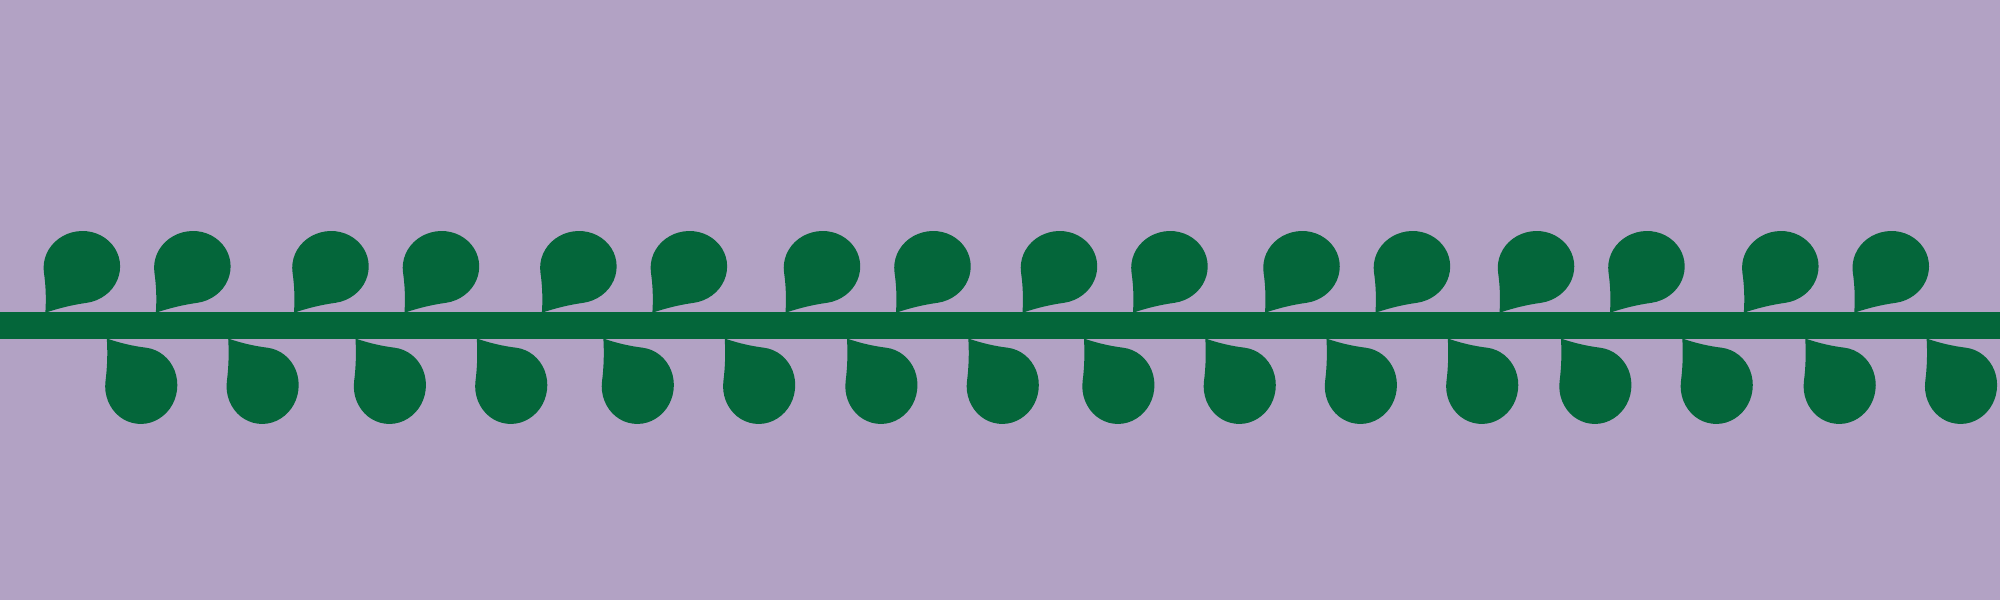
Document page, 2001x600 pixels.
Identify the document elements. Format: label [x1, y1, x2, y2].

text_box [783, 231, 861, 312]
text_box [1497, 231, 1575, 312]
text_box [1131, 231, 1208, 312]
text_box [1446, 339, 1519, 424]
text_box [1020, 231, 1098, 312]
text_box [1559, 339, 1632, 424]
text_box [1082, 339, 1155, 424]
text_box [292, 231, 369, 312]
text_box [353, 339, 426, 424]
text_box [1203, 339, 1276, 424]
text_box [475, 339, 548, 424]
text_box [226, 339, 299, 424]
text_box [154, 231, 231, 312]
text_box [105, 339, 178, 424]
text_box [1852, 231, 1930, 312]
text_box [43, 231, 121, 312]
text_box [845, 339, 918, 424]
text_box [402, 231, 480, 312]
text_box [1742, 231, 1819, 312]
text_box [894, 231, 971, 312]
text_box [1680, 339, 1753, 424]
text_box [540, 231, 617, 312]
text_box [1324, 339, 1397, 424]
text_box [650, 231, 728, 312]
text_box [601, 339, 674, 424]
text_box [1608, 231, 1685, 312]
text_box [1803, 339, 1876, 424]
text_box [723, 339, 796, 424]
text_box [966, 339, 1039, 424]
text_box [1263, 231, 1340, 312]
text_box [1373, 231, 1451, 312]
text_box [1924, 339, 1998, 424]
